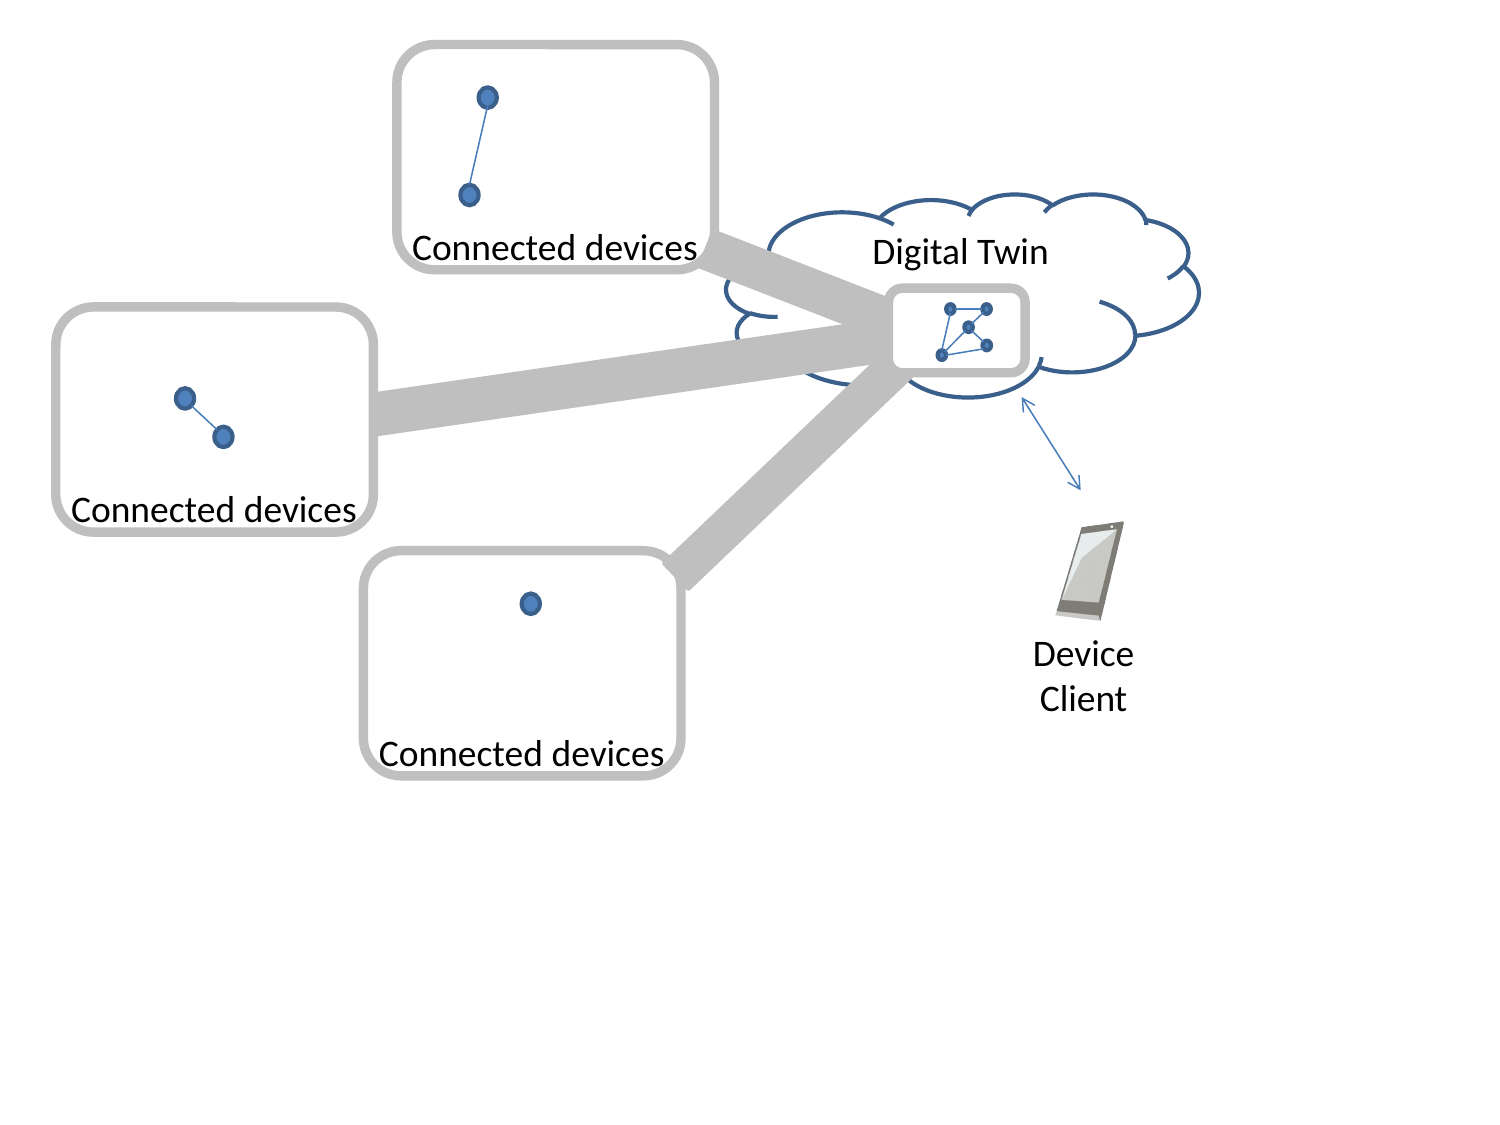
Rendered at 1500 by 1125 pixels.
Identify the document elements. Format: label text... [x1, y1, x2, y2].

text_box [937, 303, 992, 361]
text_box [55, 306, 374, 533]
text_box [715, 231, 893, 338]
picture [1055, 521, 1124, 621]
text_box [363, 550, 682, 777]
text_box [886, 286, 1028, 375]
text_box [723, 280, 839, 339]
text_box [1021, 396, 1081, 491]
text_box [767, 192, 1202, 400]
text_box [676, 363, 916, 591]
text_box Digital Twin [857, 219, 1064, 280]
text_box [378, 321, 892, 437]
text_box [396, 44, 715, 270]
text_box Device Client [1017, 621, 1150, 727]
